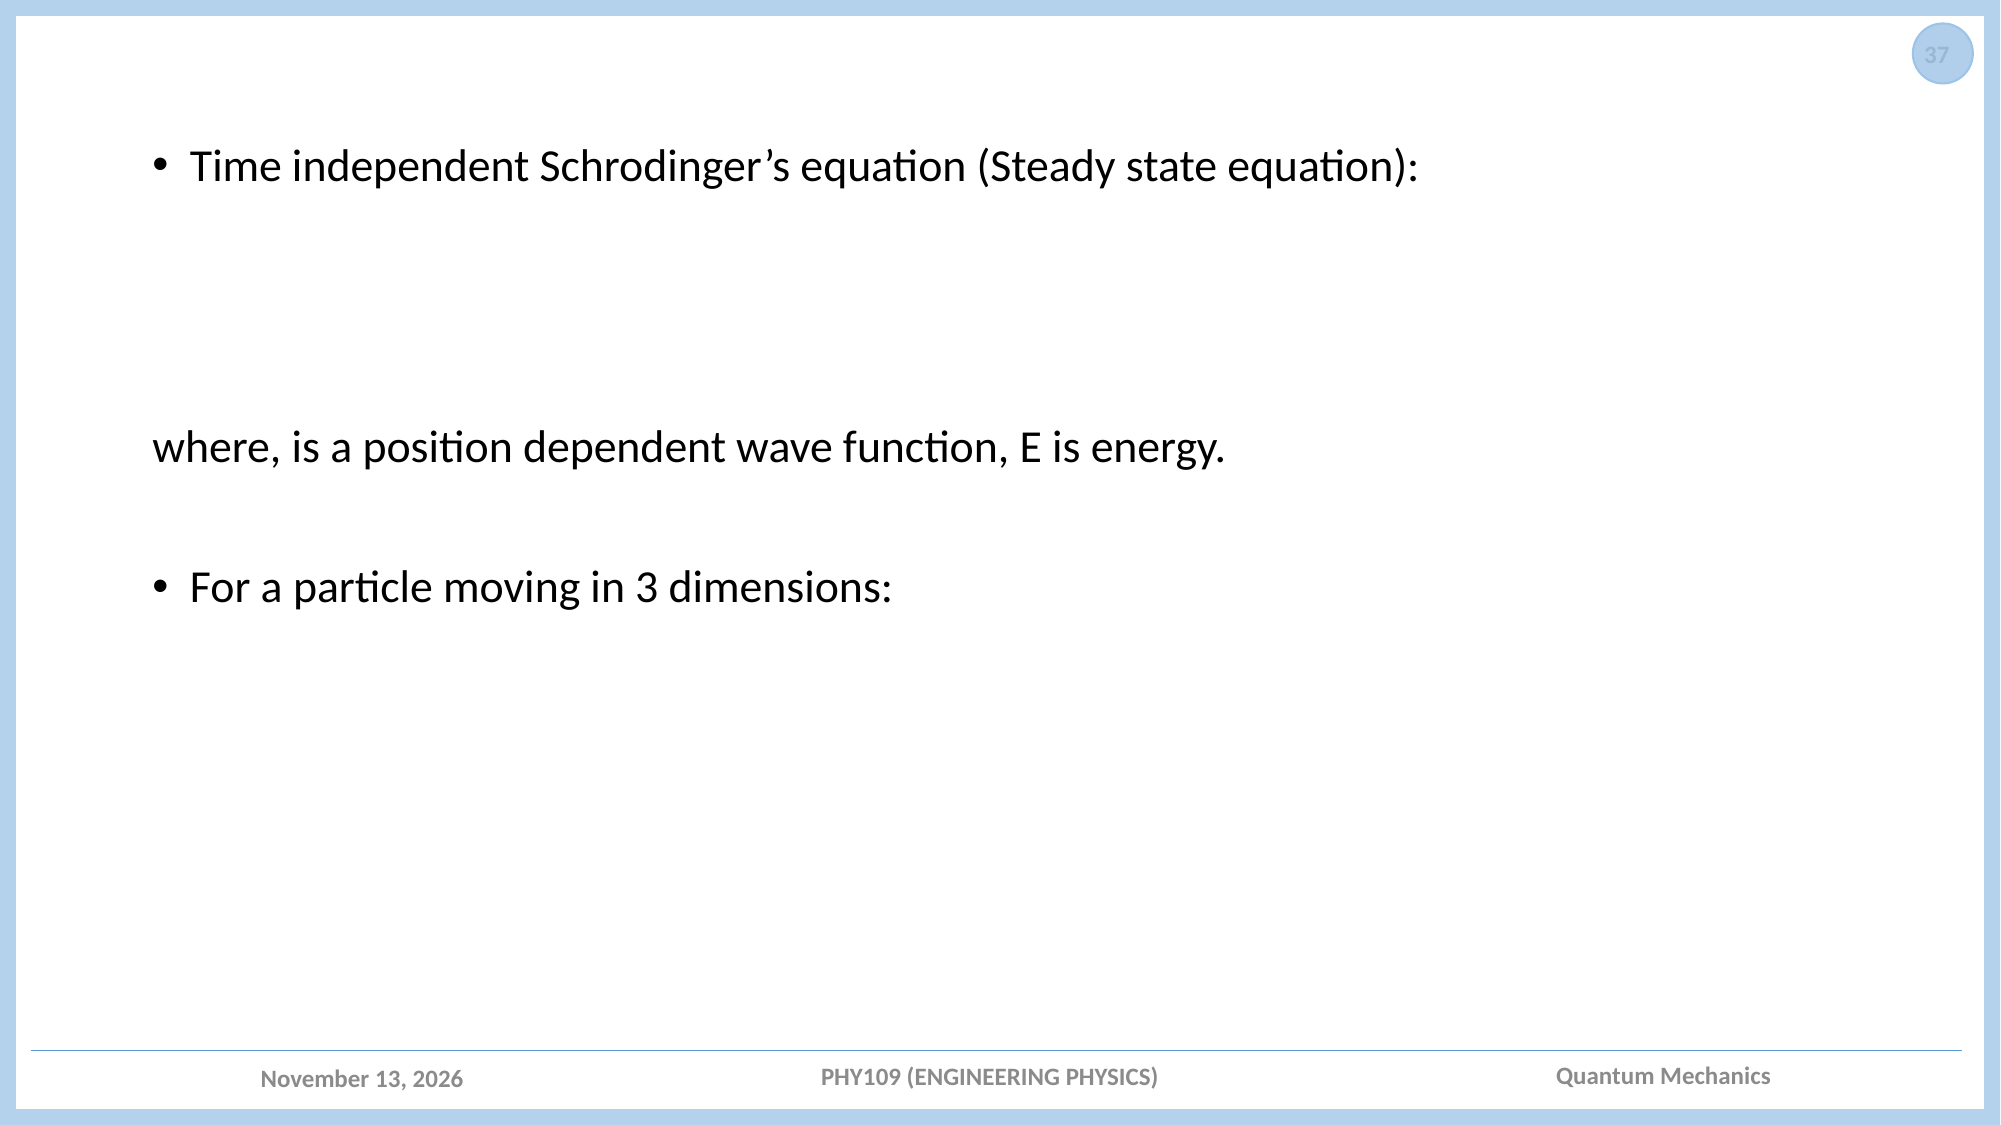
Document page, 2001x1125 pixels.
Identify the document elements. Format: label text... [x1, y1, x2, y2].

slide_number 37 [1897, 23, 1965, 84]
footer PHY109 (ENGINEERING PHYSICS) [652, 1044, 1328, 1105]
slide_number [137, 1047, 588, 1108]
